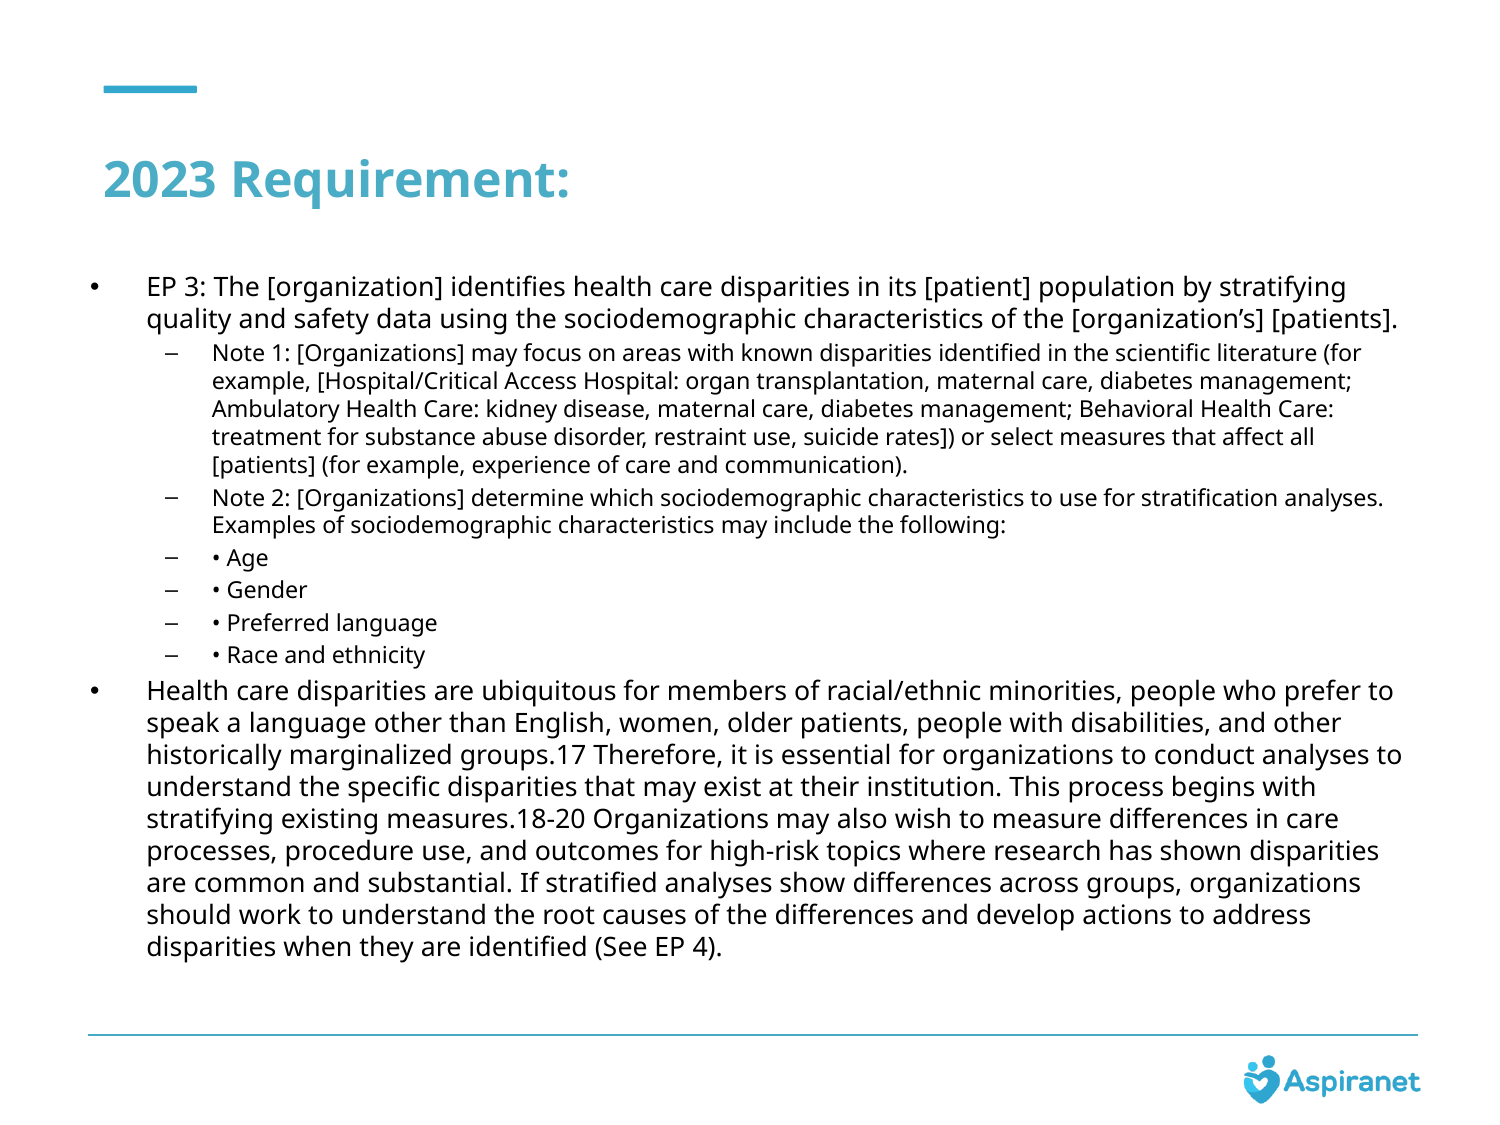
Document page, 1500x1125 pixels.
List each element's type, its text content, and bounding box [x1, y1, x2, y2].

text_box 2023 Requirement: [88, 139, 1418, 215]
list EP 3: The [organization] identifies health care disparities in its [patient] population by stratifying quality and safety data using the sociodemographic characteristics of the [organization’s] [patients]. Note 1: [Organizations] may focus on areas with known disparities identified in the scientific literature (for example, [Hospital/Critical Access Hospital: organ transplantation, maternal care, diabetes management; Ambulatory Health Care: kidney disease, maternal care, diabetes management; Behavioral Health Care: treatment for substance abuse disorder, restraint use, suicide rates]) or select measures that affect all [patients] (for example, experience of care and communication). Note 2: [Organizations] determine which sociodemographic characteristics to use for stratification analyses. Examples of sociodemographic characteristics may include the following: • Age • Gender • Preferred language • Race and ethnicity Health care disparities are ubiquitous for members of racial/ethnic minorities, people who prefer to speak a language other than English, women, older patients, people with disabilities, and other historically marginalized groups.17 Therefore, it is essential for organizations to conduct analyses to understand the specific disparities that may exist at their institution. This process begins with stratifying existing measures.18-20 Organizations may also wish to measure differences in care processes, procedure use, and outcomes for high-risk topics where research has shown disparities are common and substantial. If stratified analyses show differences across groups, organizations should work to understand the root causes of the differences and develop actions to address disparities when they are identified (See EP 4). [75, 262, 1425, 1005]
picture [1228, 1049, 1434, 1125]
text_box [101, 83, 199, 96]
